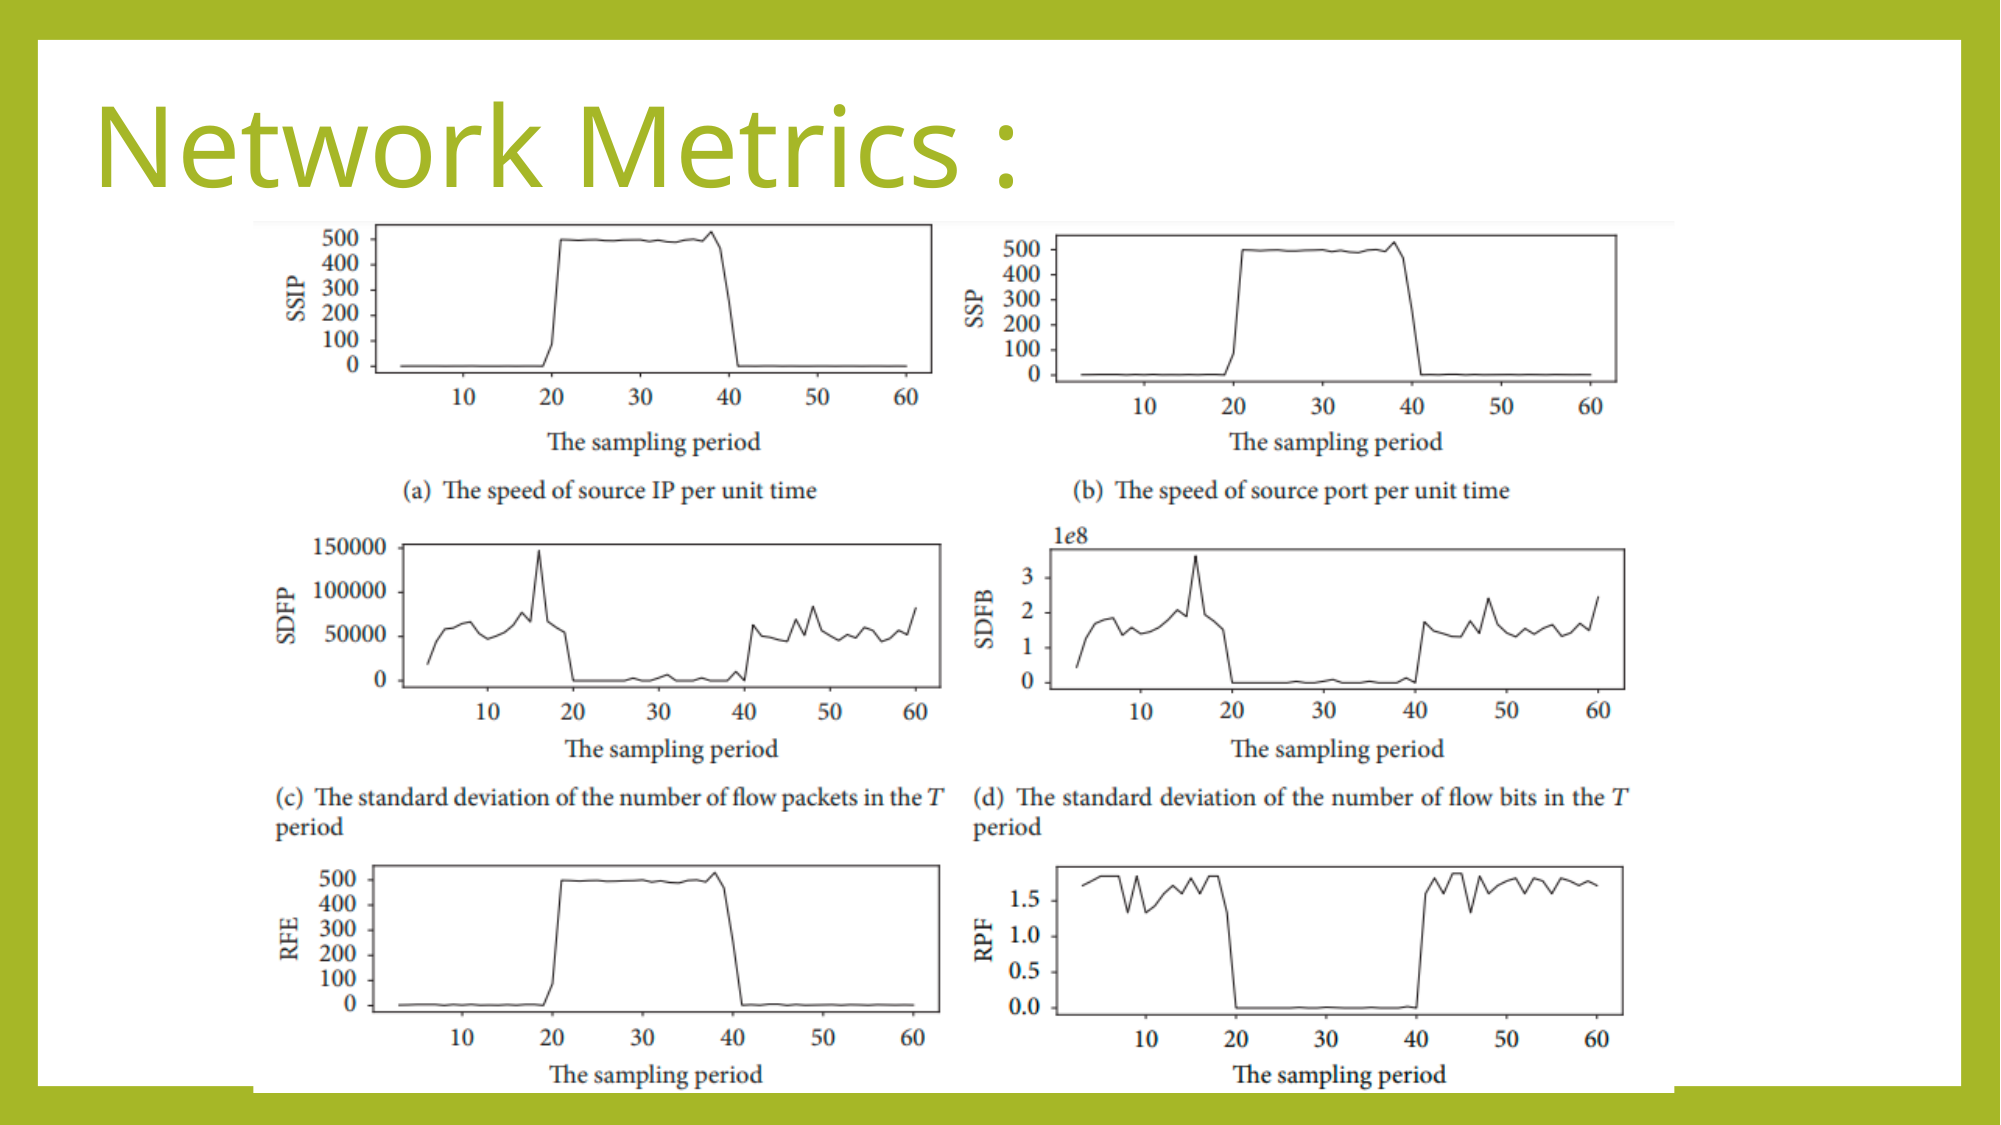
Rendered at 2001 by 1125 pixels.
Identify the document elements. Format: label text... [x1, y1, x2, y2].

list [252, 220, 1675, 1094]
title Network Metrics : [76, 39, 1697, 262]
